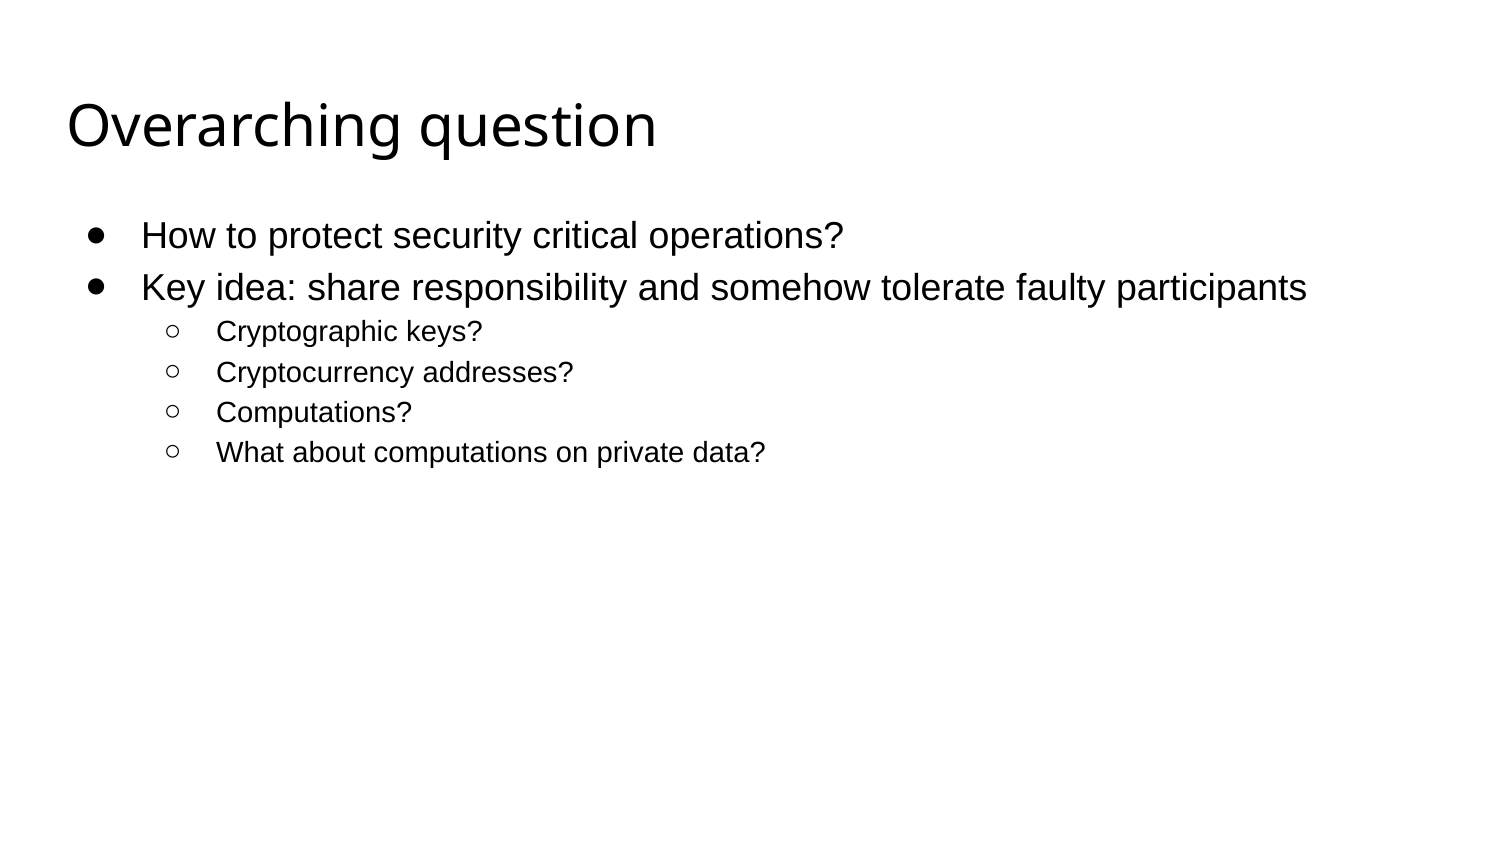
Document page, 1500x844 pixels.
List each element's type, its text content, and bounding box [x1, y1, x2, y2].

title Overarching question [51, 72, 1449, 167]
list How to protect security critical operations? Key idea: share responsibility and somehow tolerate faulty participants Cryptographic keys? Cryptocurrency addresses? Computations? What about computations on private data? [51, 189, 1449, 750]
